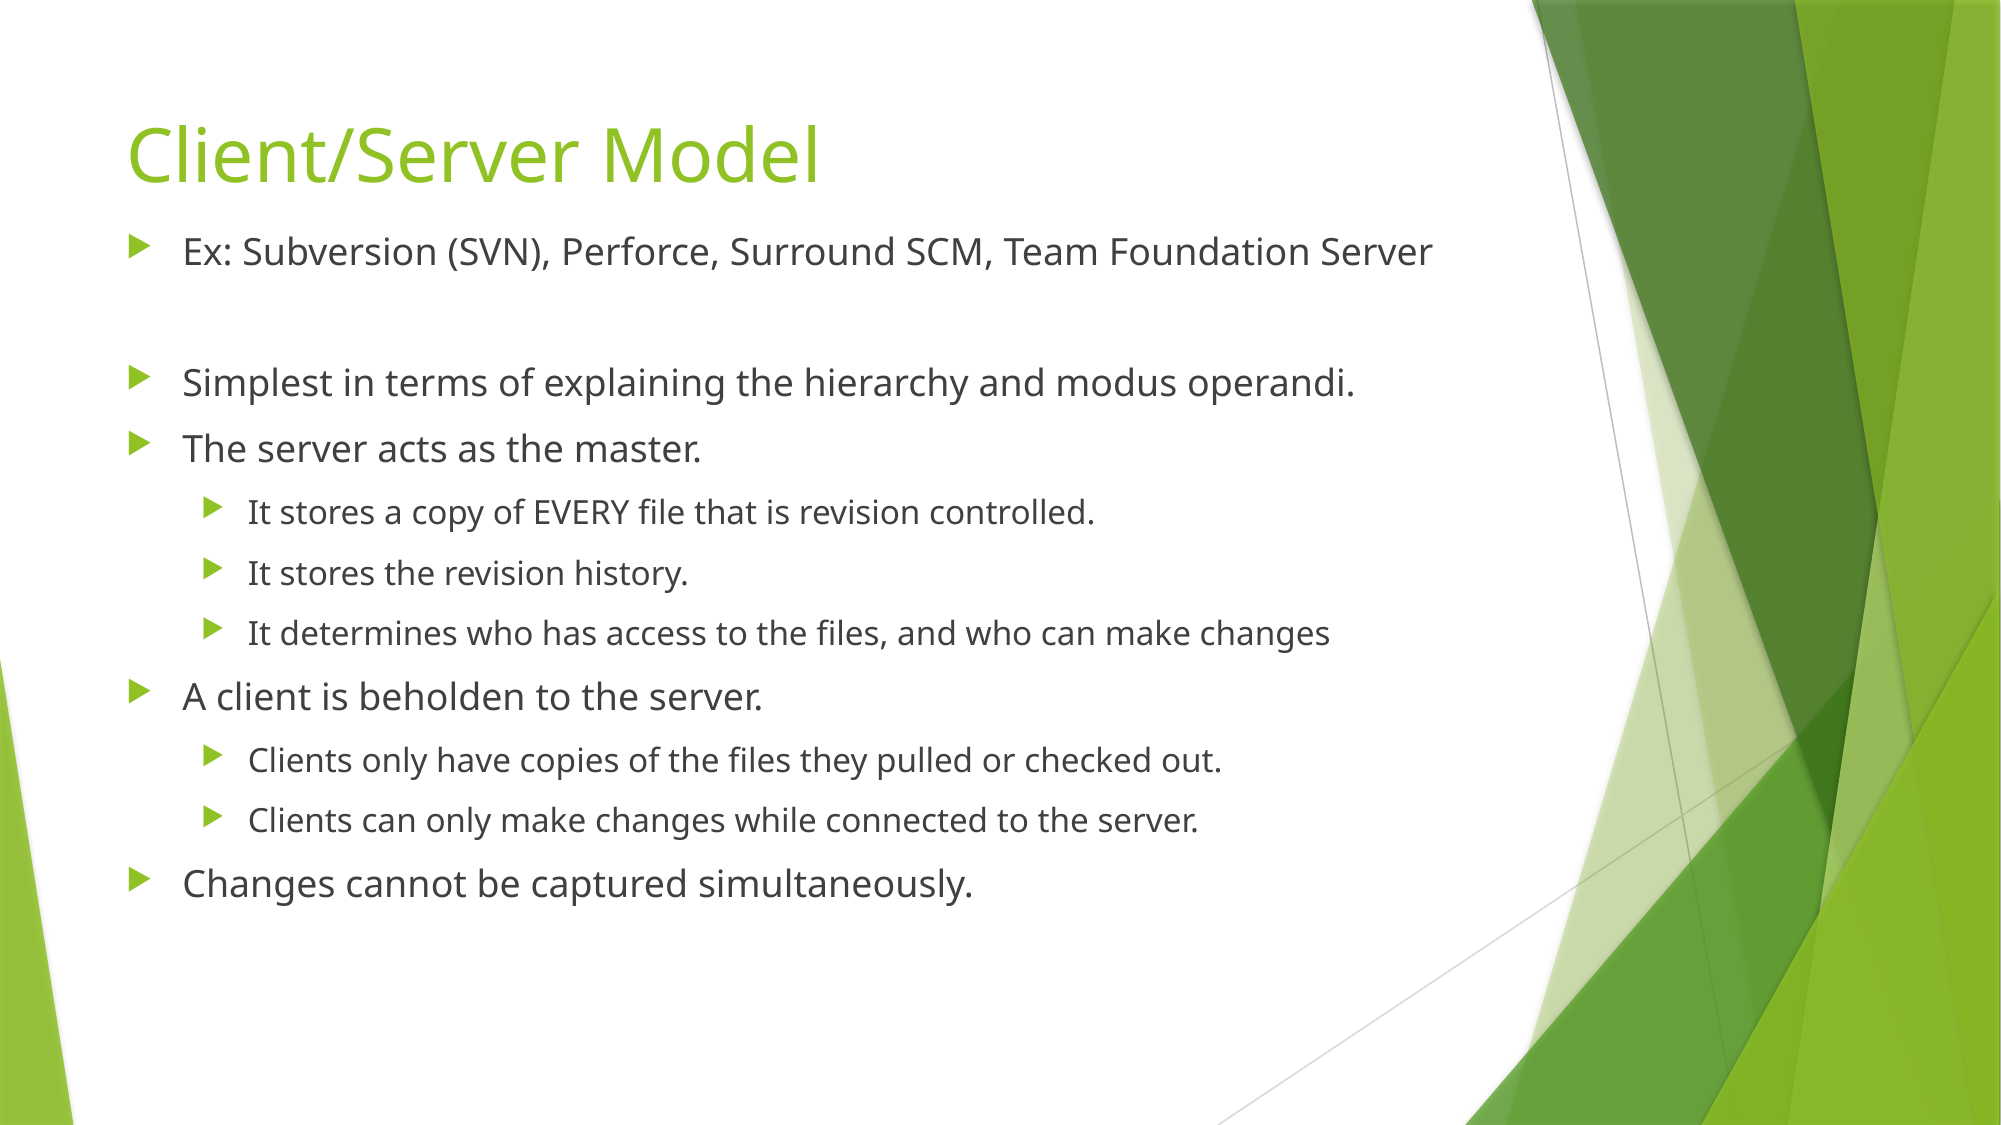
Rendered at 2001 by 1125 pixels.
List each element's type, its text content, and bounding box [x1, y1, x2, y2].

title Client/Server Model [111, 99, 1522, 220]
list Ex: Subversion (SVN), Perforce, Surround SCM, Team Foundation Server Simplest in terms of explaining the hierarchy and modus operandi. The server acts as the master. It stores a copy of EVERY file that is revision controlled. It stores the revision history. It determines who has access to the files, and who can make changes A client is beholden to the server. Clients only have copies of the files they pulled or checked out. Clients can only make changes while connected to the server. Changes cannot be captured simultaneously. [111, 220, 1522, 991]
